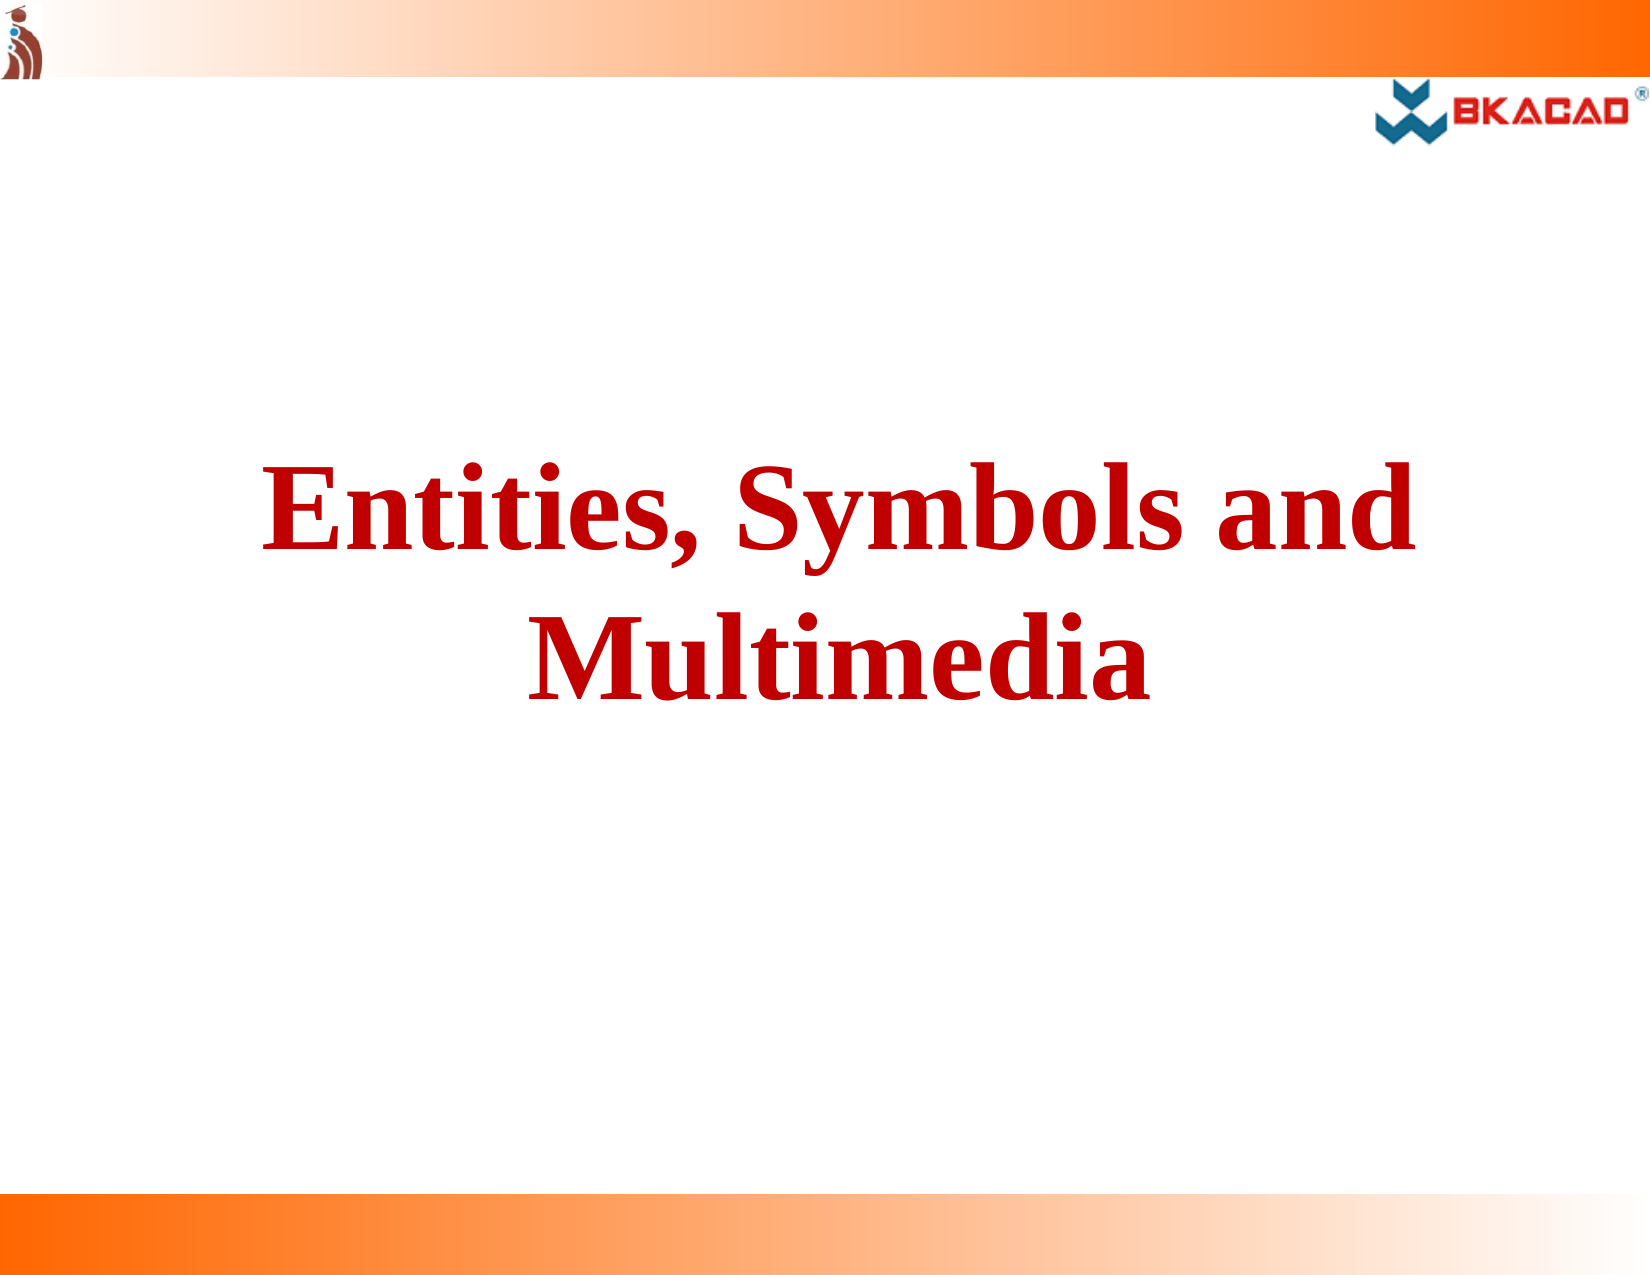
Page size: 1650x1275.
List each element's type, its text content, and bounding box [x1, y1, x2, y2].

picture [1375, 78, 1649, 146]
title Entities, Symbols and Multimedia [137, 425, 1540, 728]
picture [0, 4, 43, 80]
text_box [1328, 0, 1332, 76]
